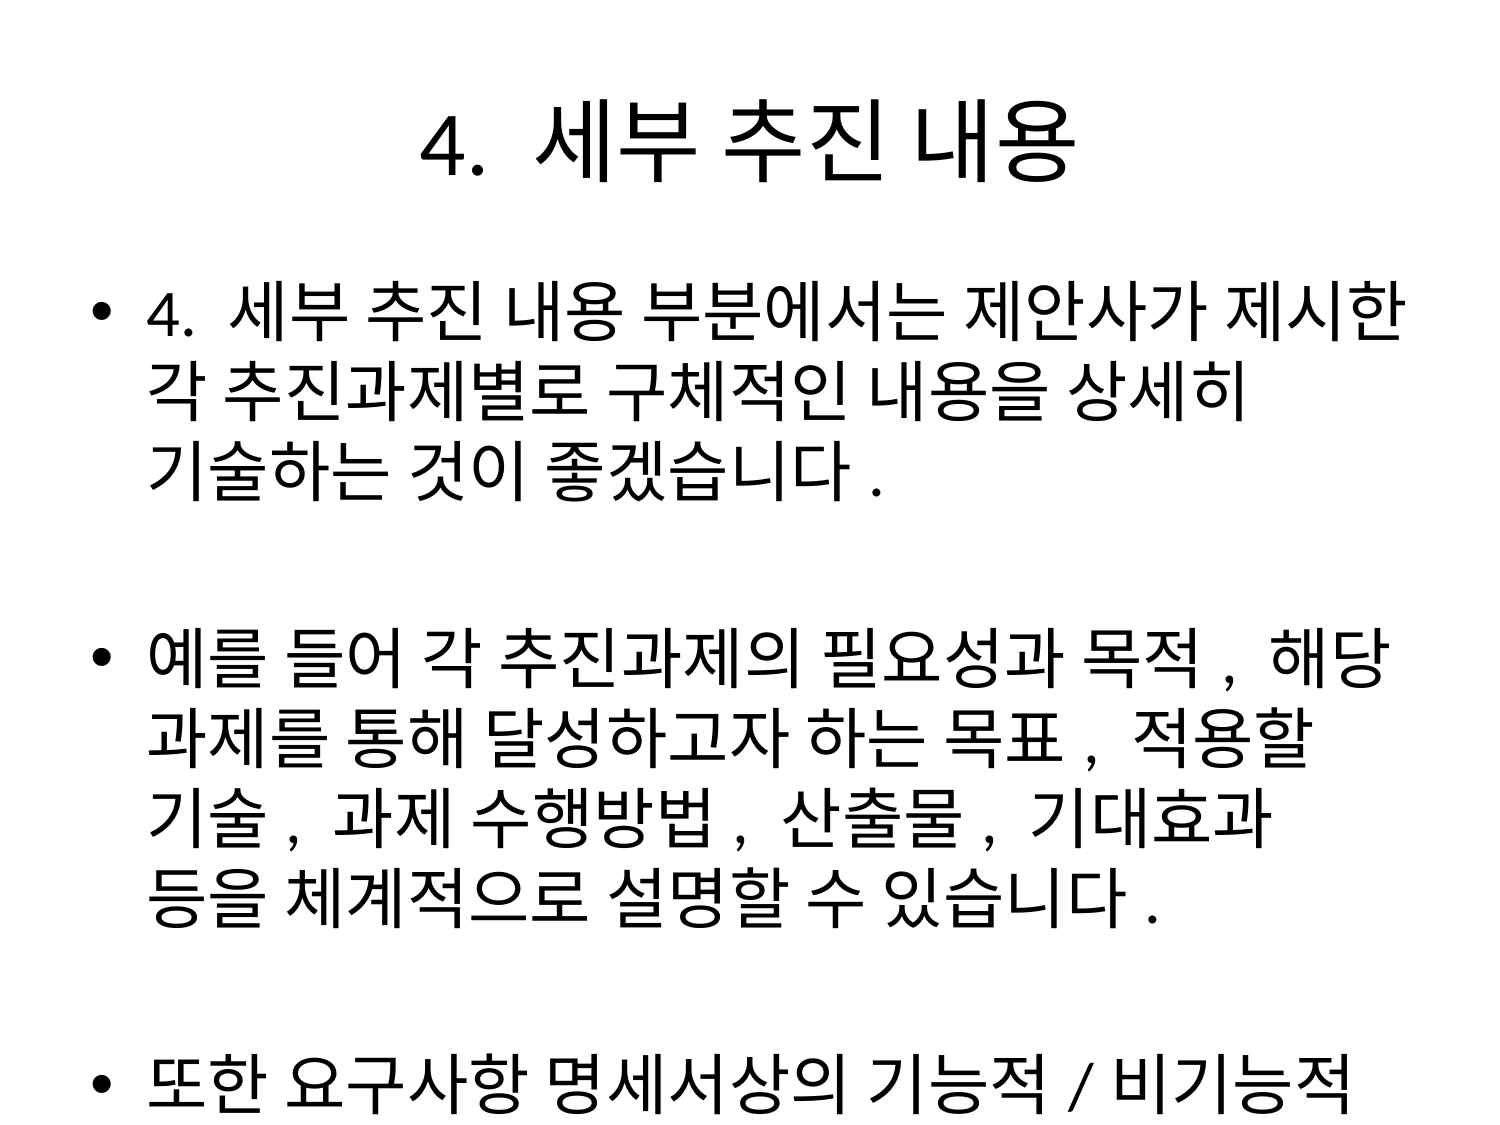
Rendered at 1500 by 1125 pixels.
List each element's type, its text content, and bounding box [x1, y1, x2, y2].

title 4. 세부 추진 내용 [75, 45, 1425, 233]
list 4. 세부 추진 내용 부분에서는 제안사가 제시한 각 추진과제별로 구체적인 내용을 상세히 기술하는 것이 좋겠습니다. 예를 들어 각 추진과제의 필요성과 목적, 해당 과제를 통해 달성하고자 하는 목표, 적용할 기술, 과제 수행방법, 산출물, 기대효과 등을 체계적으로 설명할 수 있습니다. 또한 요구사항 명세서상의 기능적/비기능적 요구사항들을 어떻게 충족시킬 것인지에 대한 구체적인 방안도 제시하는 것이 바람직합니다. 아울러 과제 수행 시 예상되는 위험요인과 극복방안, 일정계획, 투입인력 및 역할 등 실제 사업 수행에 필요한 내용들도 빠짐없이 포함시켜 실현가능한 제안임을 보여주는 것이 중요합니다. 이처럼 제안요청서에서 요구하는 내용은 물론, 제안사만의 차별화된 솔루션과 전문성을 4번 항목에서 집중적으로 어필할 수 있도록 내용을 구성하고 작성하시기를 제안 드립니다. [75, 262, 1425, 1005]
